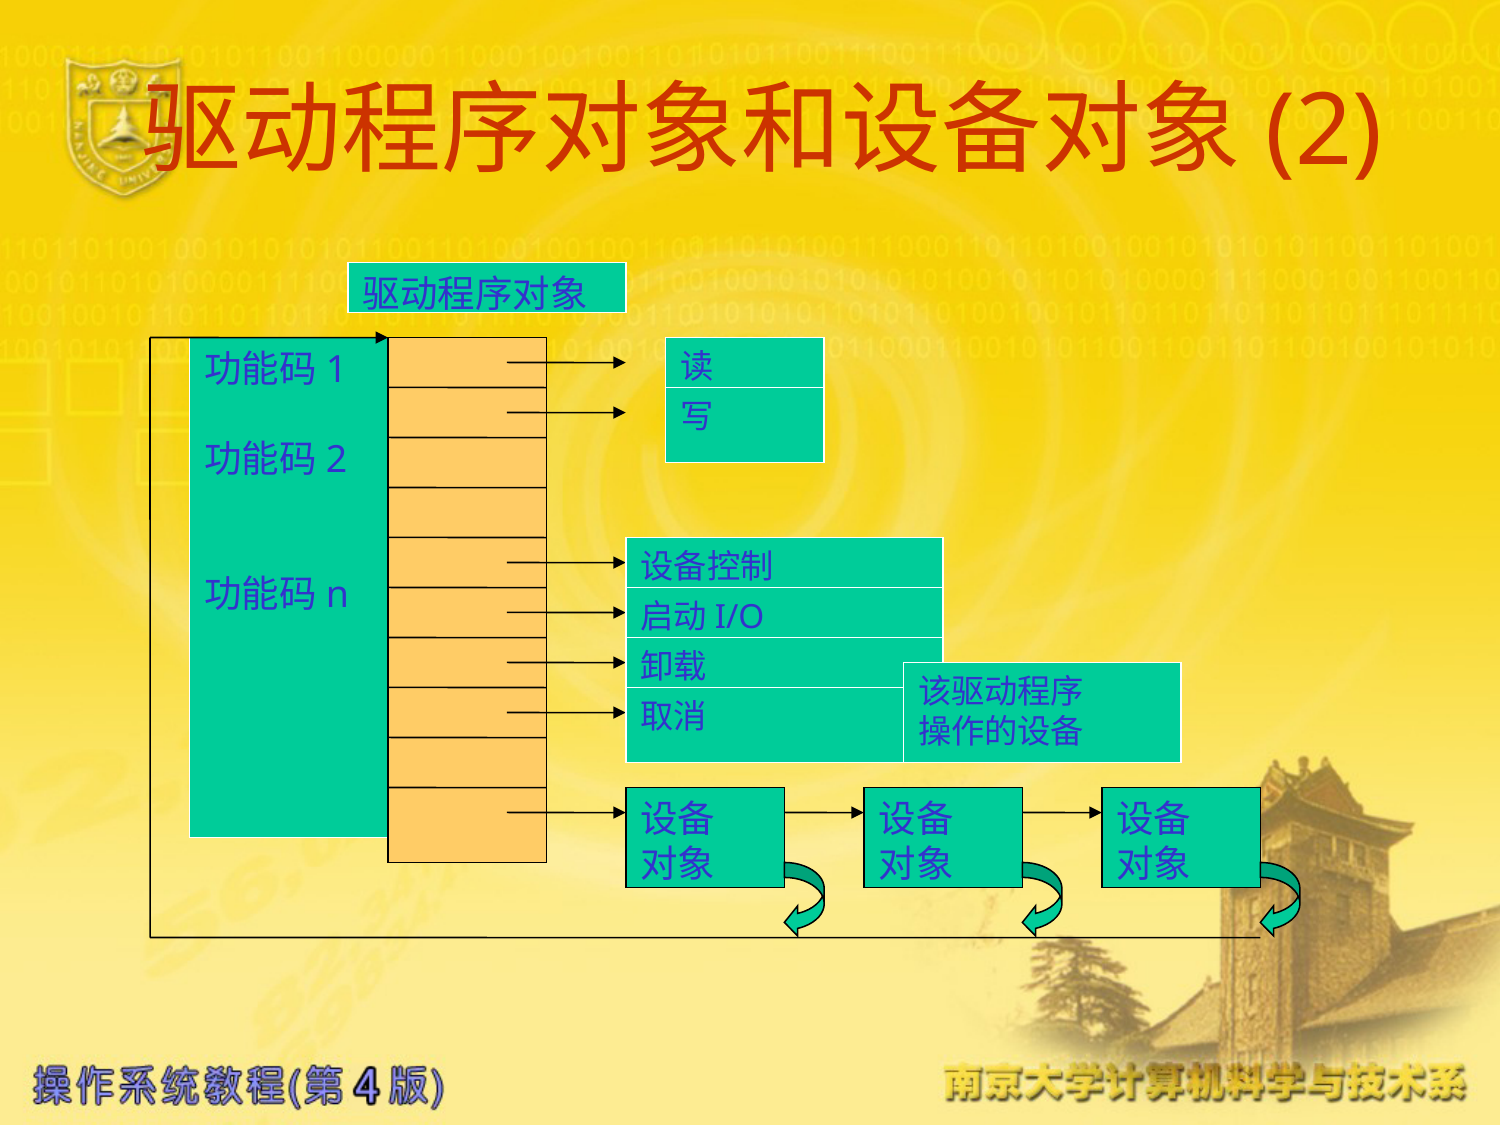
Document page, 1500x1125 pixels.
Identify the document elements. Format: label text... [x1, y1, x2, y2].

title 驱动程序对象和设备对象(2) [125, 31, 1400, 219]
list [112, 324, 1388, 1000]
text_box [149, 262, 1300, 938]
picture [0, 0, 1500, 1125]
